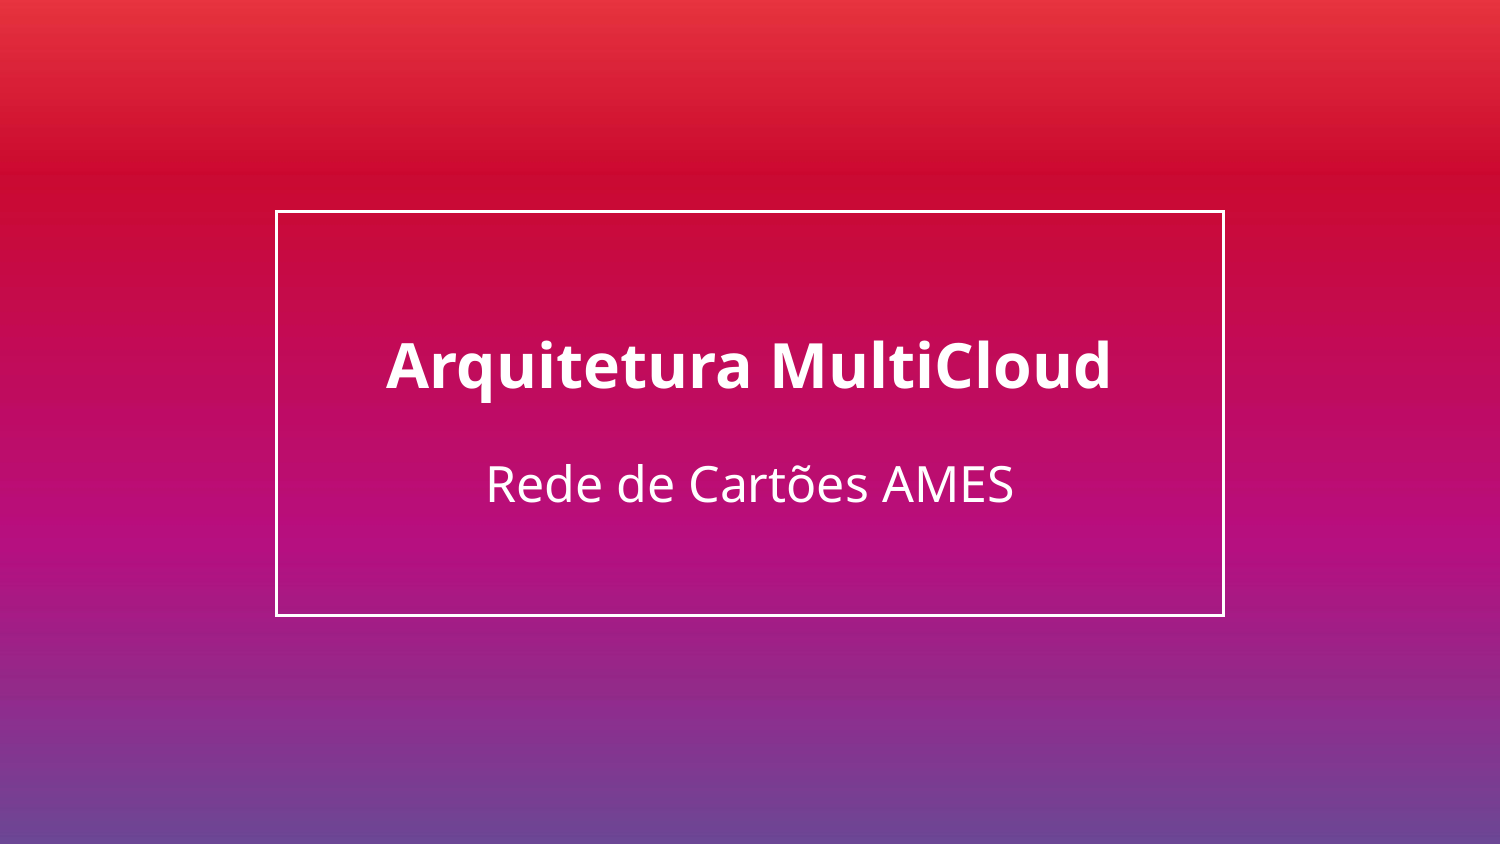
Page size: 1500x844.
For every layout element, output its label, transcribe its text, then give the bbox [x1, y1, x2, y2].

picture [0, 0, 1500, 844]
text_box Arquitetura MultiCloud Rede de Cartões AMES [276, 211, 1224, 616]
